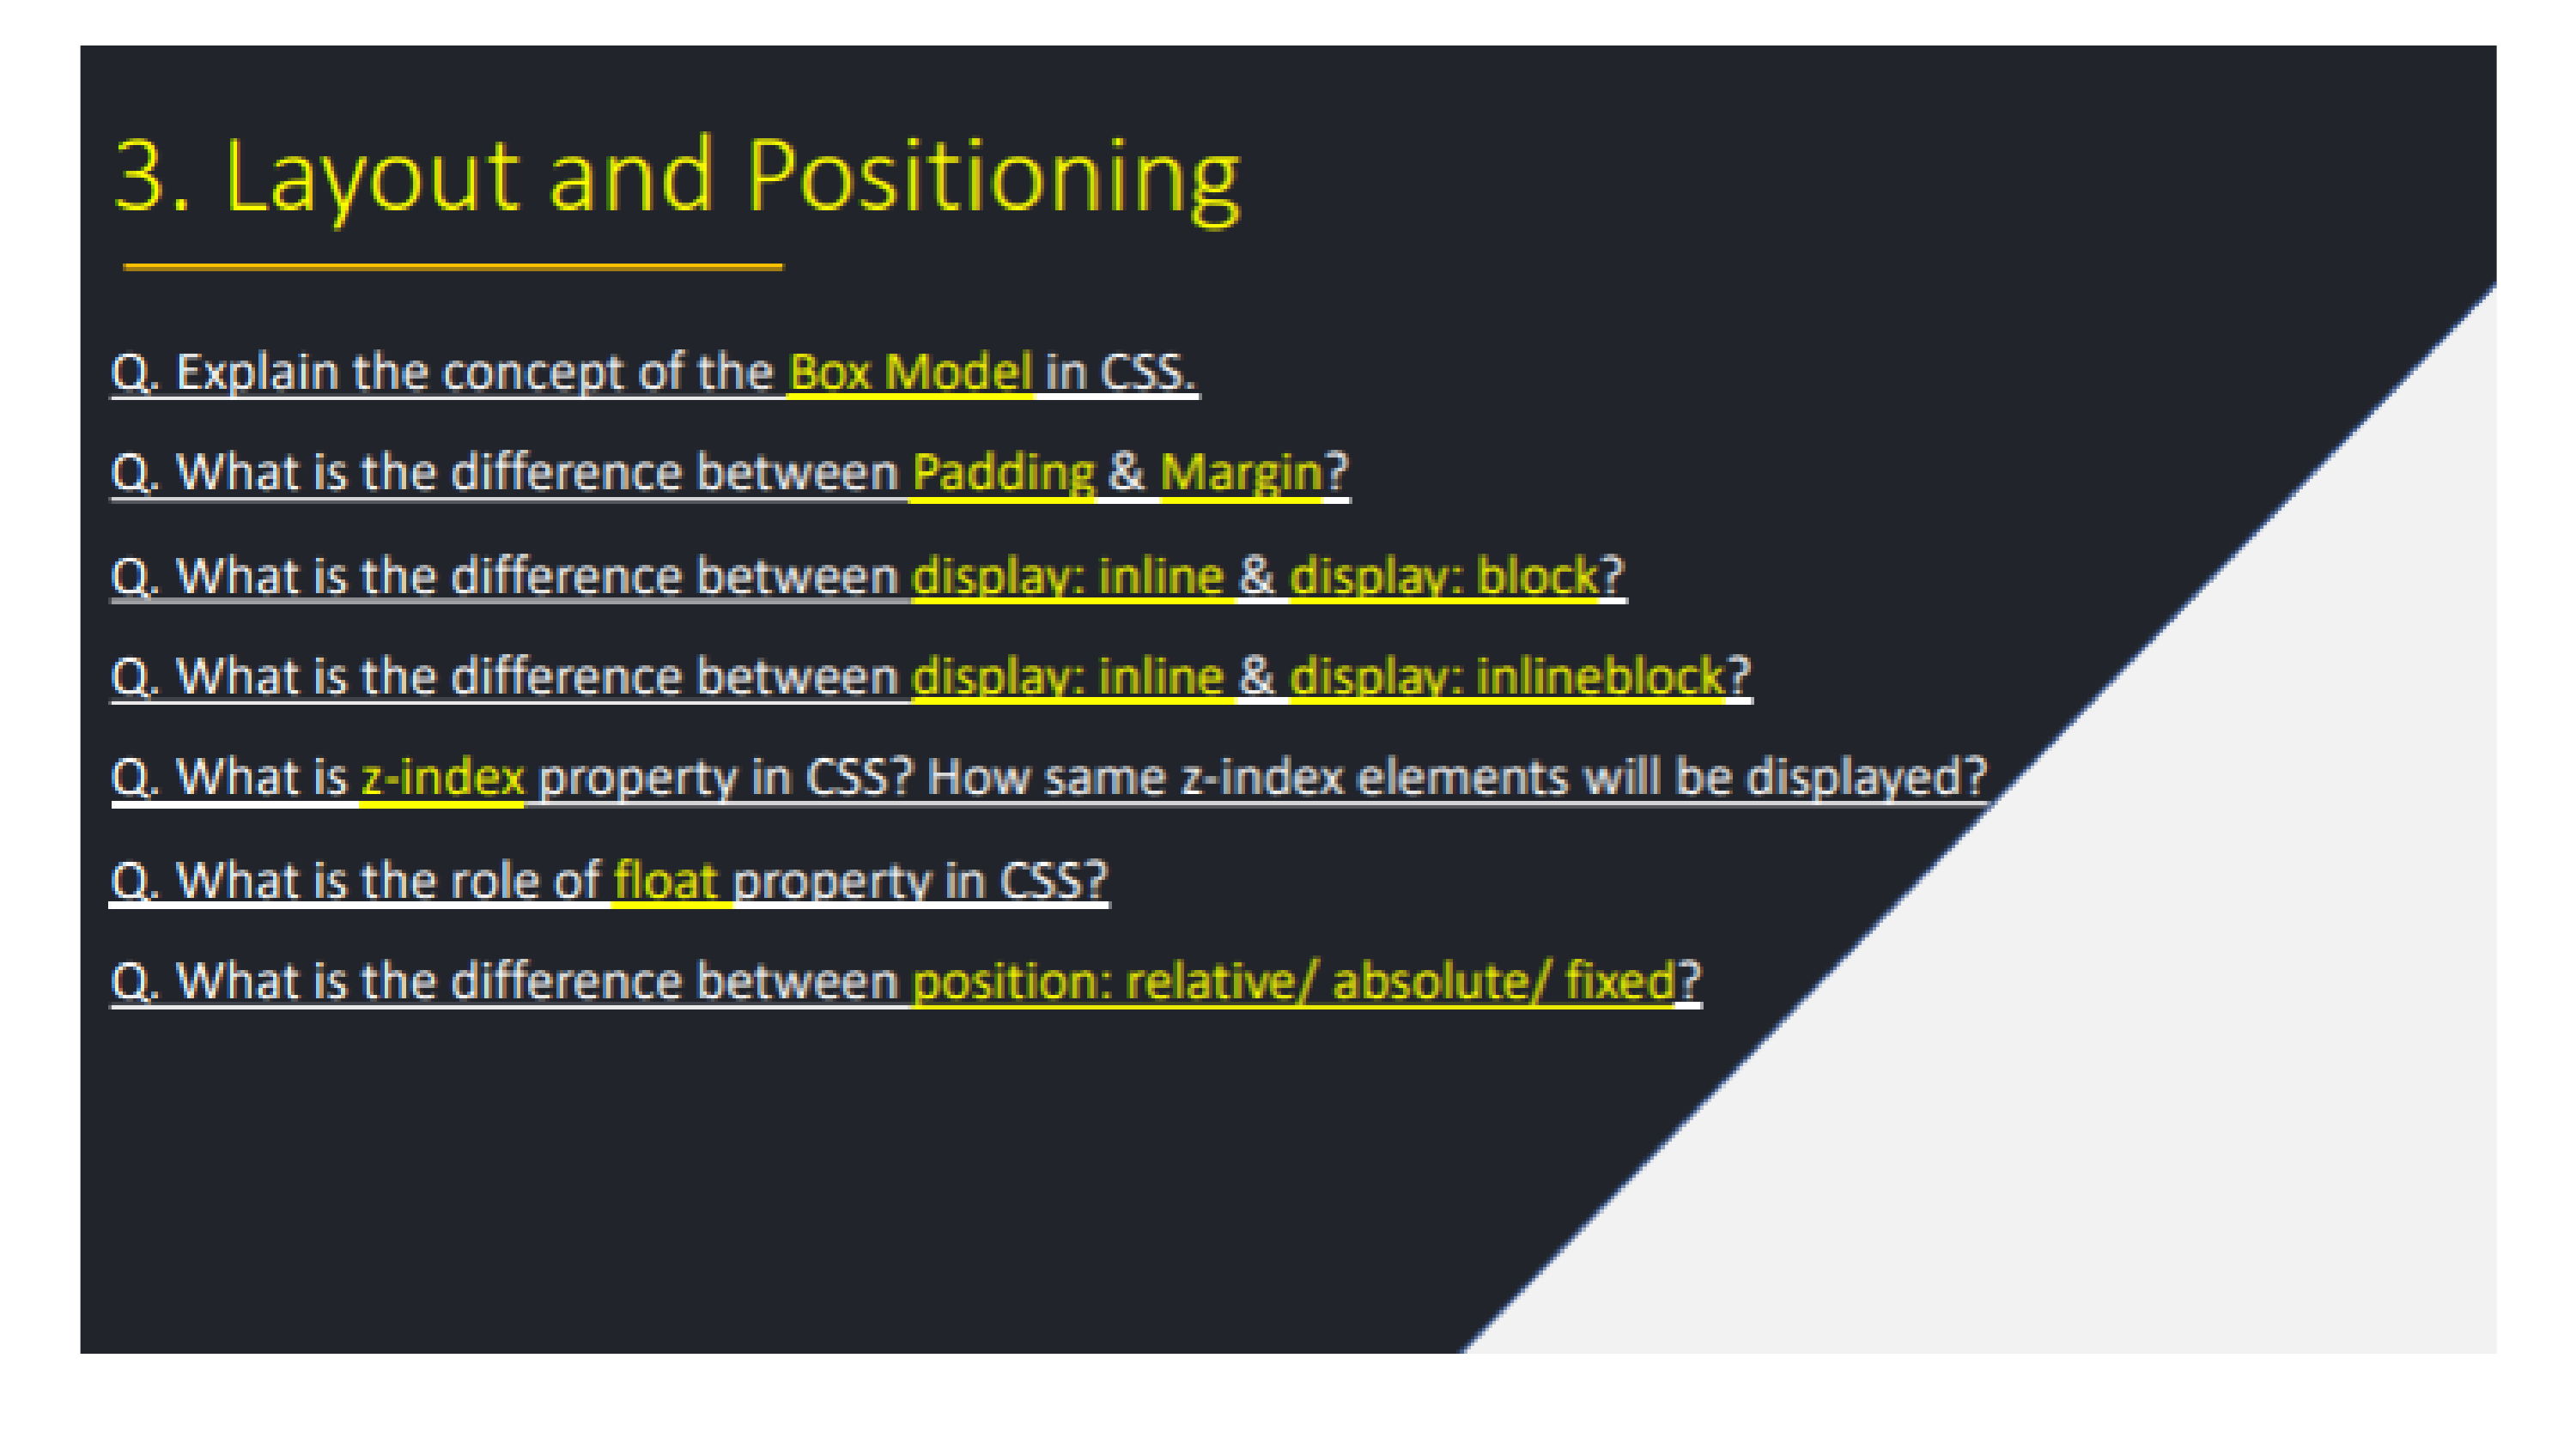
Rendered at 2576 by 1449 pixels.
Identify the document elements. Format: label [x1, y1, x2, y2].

text_box [80, 45, 2497, 1355]
